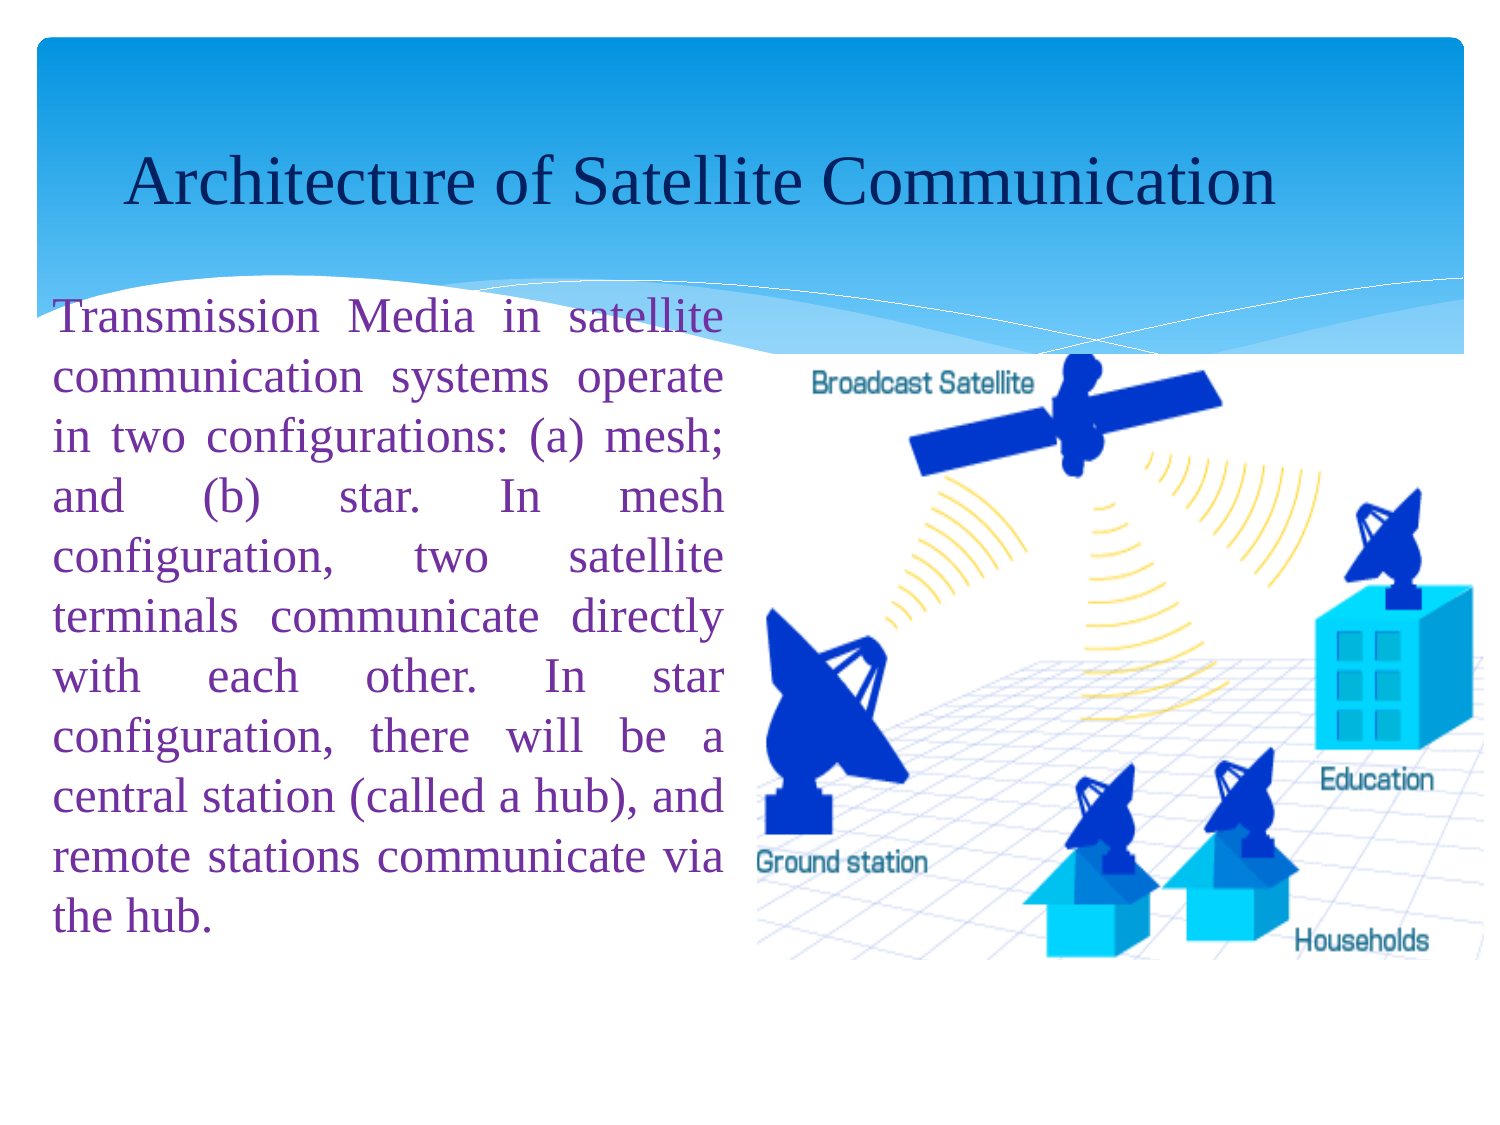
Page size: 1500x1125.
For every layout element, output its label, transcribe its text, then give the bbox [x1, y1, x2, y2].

text_box Architecture of Satellite Communication [109, 126, 1309, 227]
picture [756, 354, 1485, 960]
text_box Transmission Media in satellite communication systems operate in two configurations: (a) mesh; and (b) star. In mesh configuration, two satellite terminals communicate directly with each other. In star configuration, there will be a central station (called a hub), and remote stations communicate via the hub. [37, 274, 740, 995]
